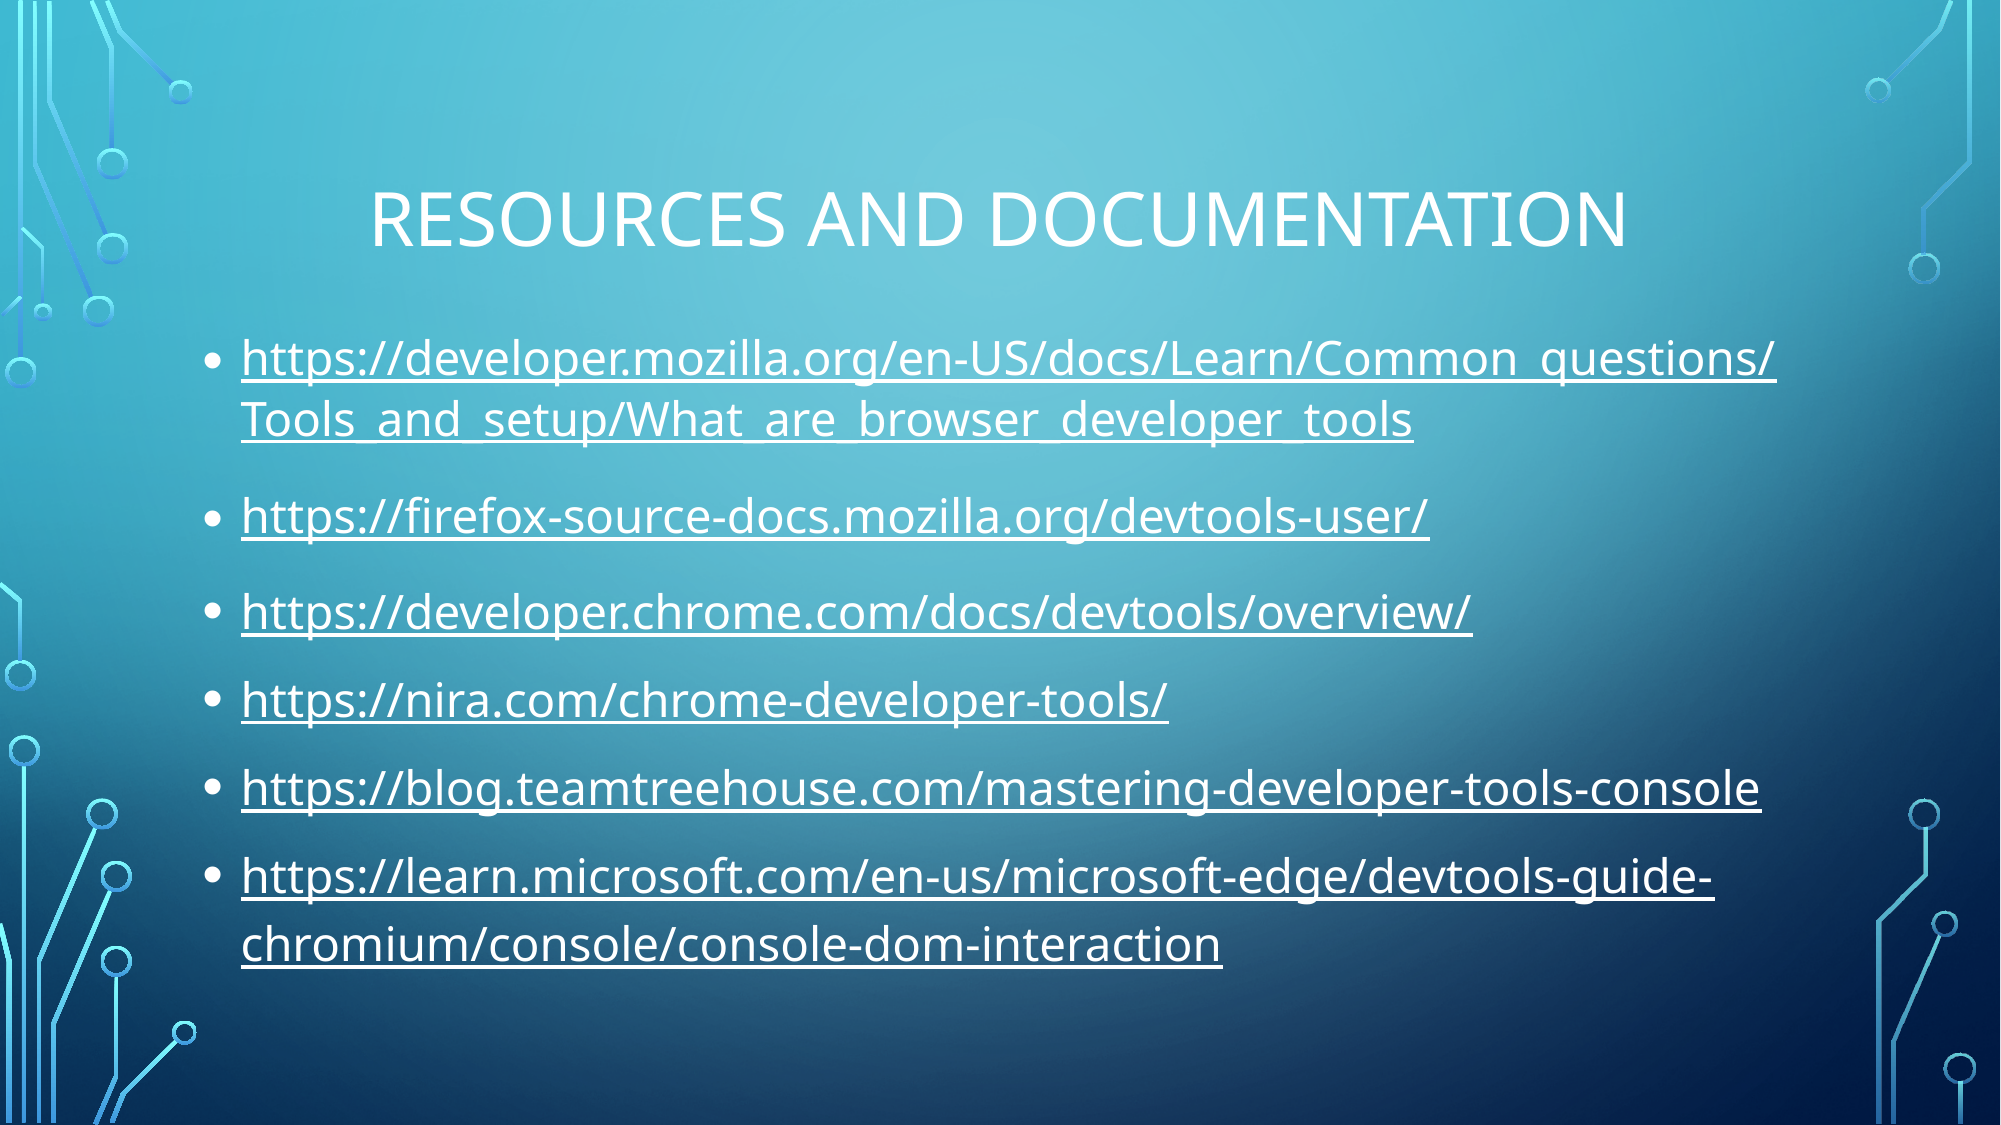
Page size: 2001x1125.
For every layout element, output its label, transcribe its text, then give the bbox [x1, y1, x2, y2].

list https://developer.mozilla.org/en-US/docs/Learn/Common_questions/Tools_and_setup/What_are_browser_developer_tools https://firefox-source-docs.mozilla.org/devtools-user/ https://developer.chrome.com/docs/devtools/overview/ https://nira.com/chrome-developer-tools/ https://blog.teamtreehouse.com/mastering-developer-tools-console https://learn.microsoft.com/en-us/microsoft-edge/devtools-guide-chromium/console/console-dom-interaction [187, 307, 1813, 927]
title Resources and Documentation [187, 101, 1813, 307]
